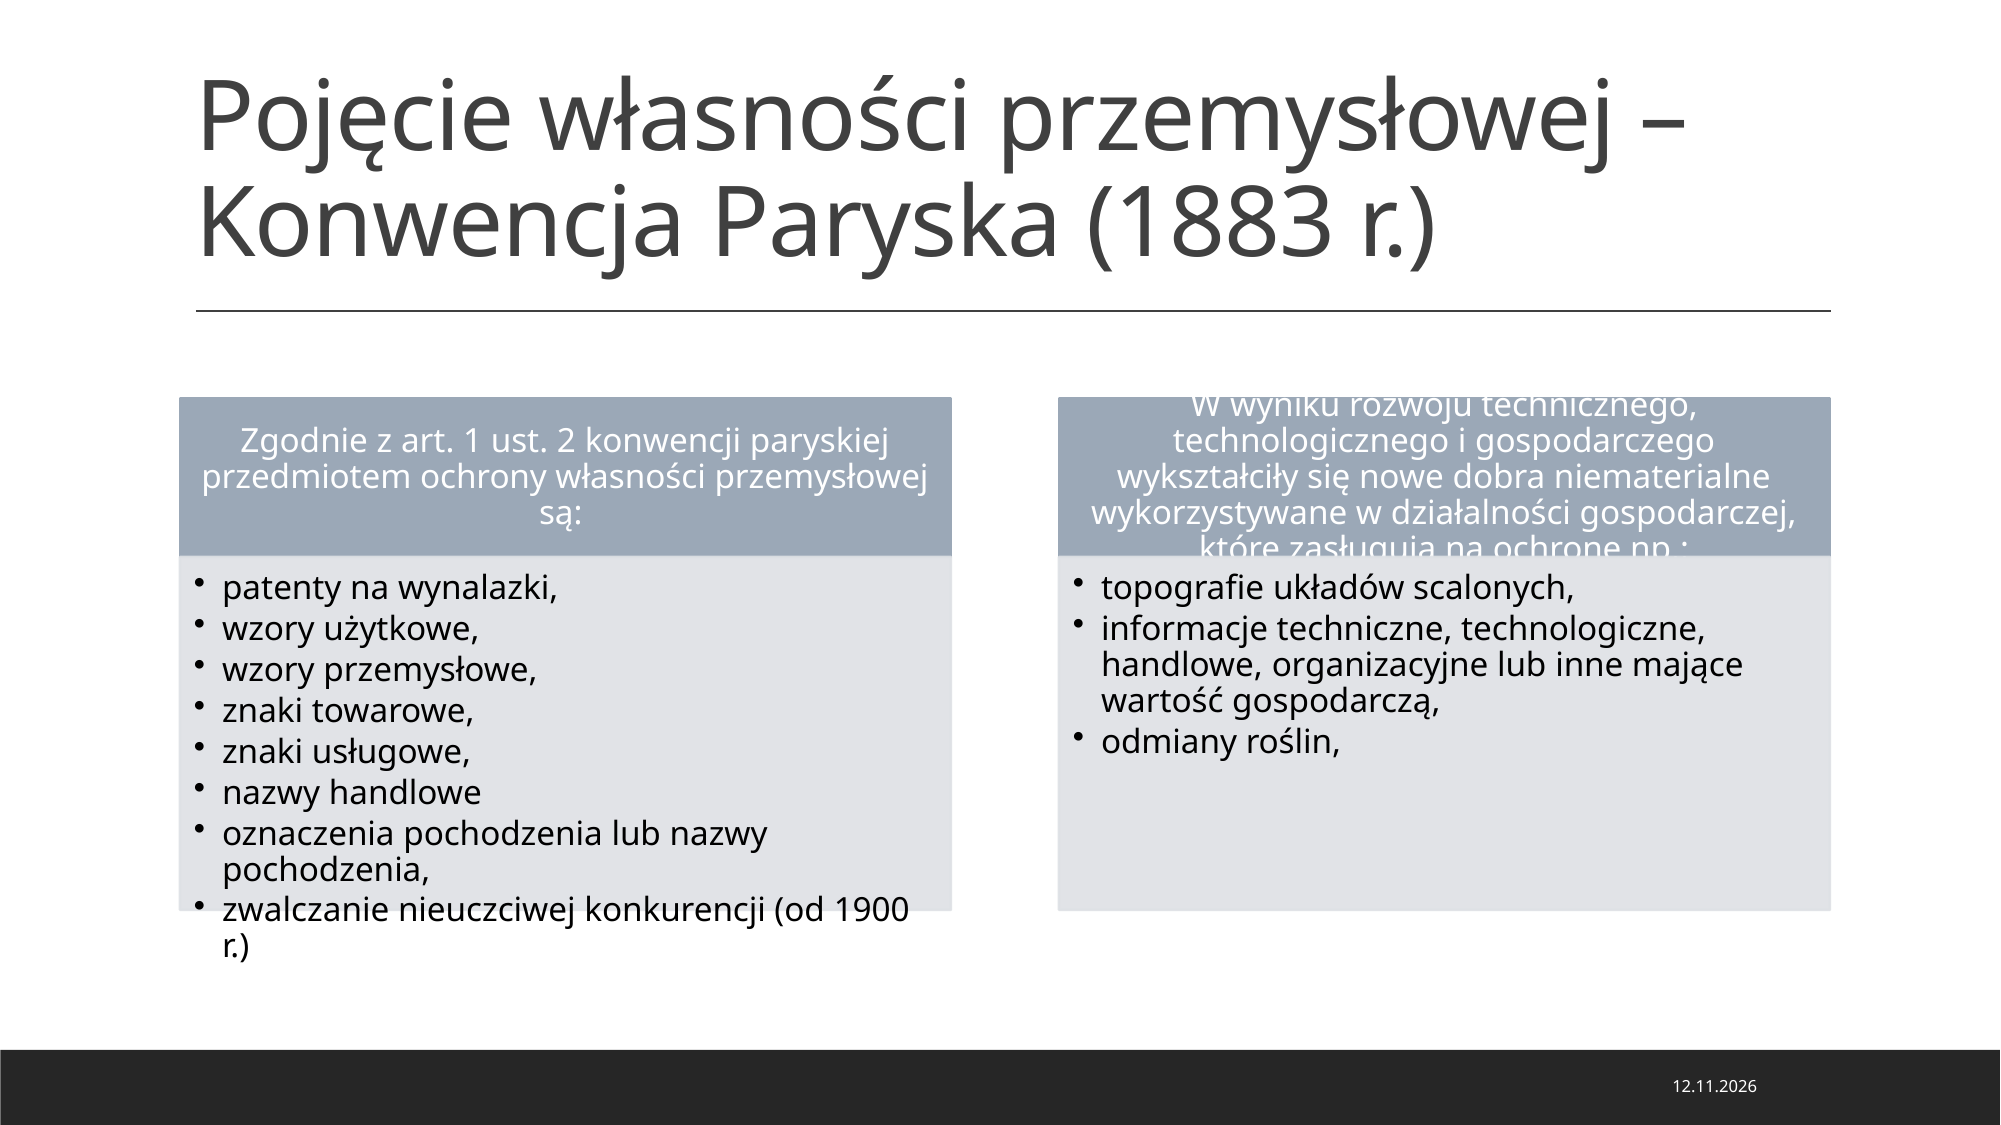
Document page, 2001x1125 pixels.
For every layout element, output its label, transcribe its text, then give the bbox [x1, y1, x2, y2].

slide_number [1348, 1057, 1773, 1118]
title Pojęcie własności przemysłowej – Konwencja Paryska (1883 r.) [180, 47, 1830, 285]
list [179, 345, 1831, 964]
